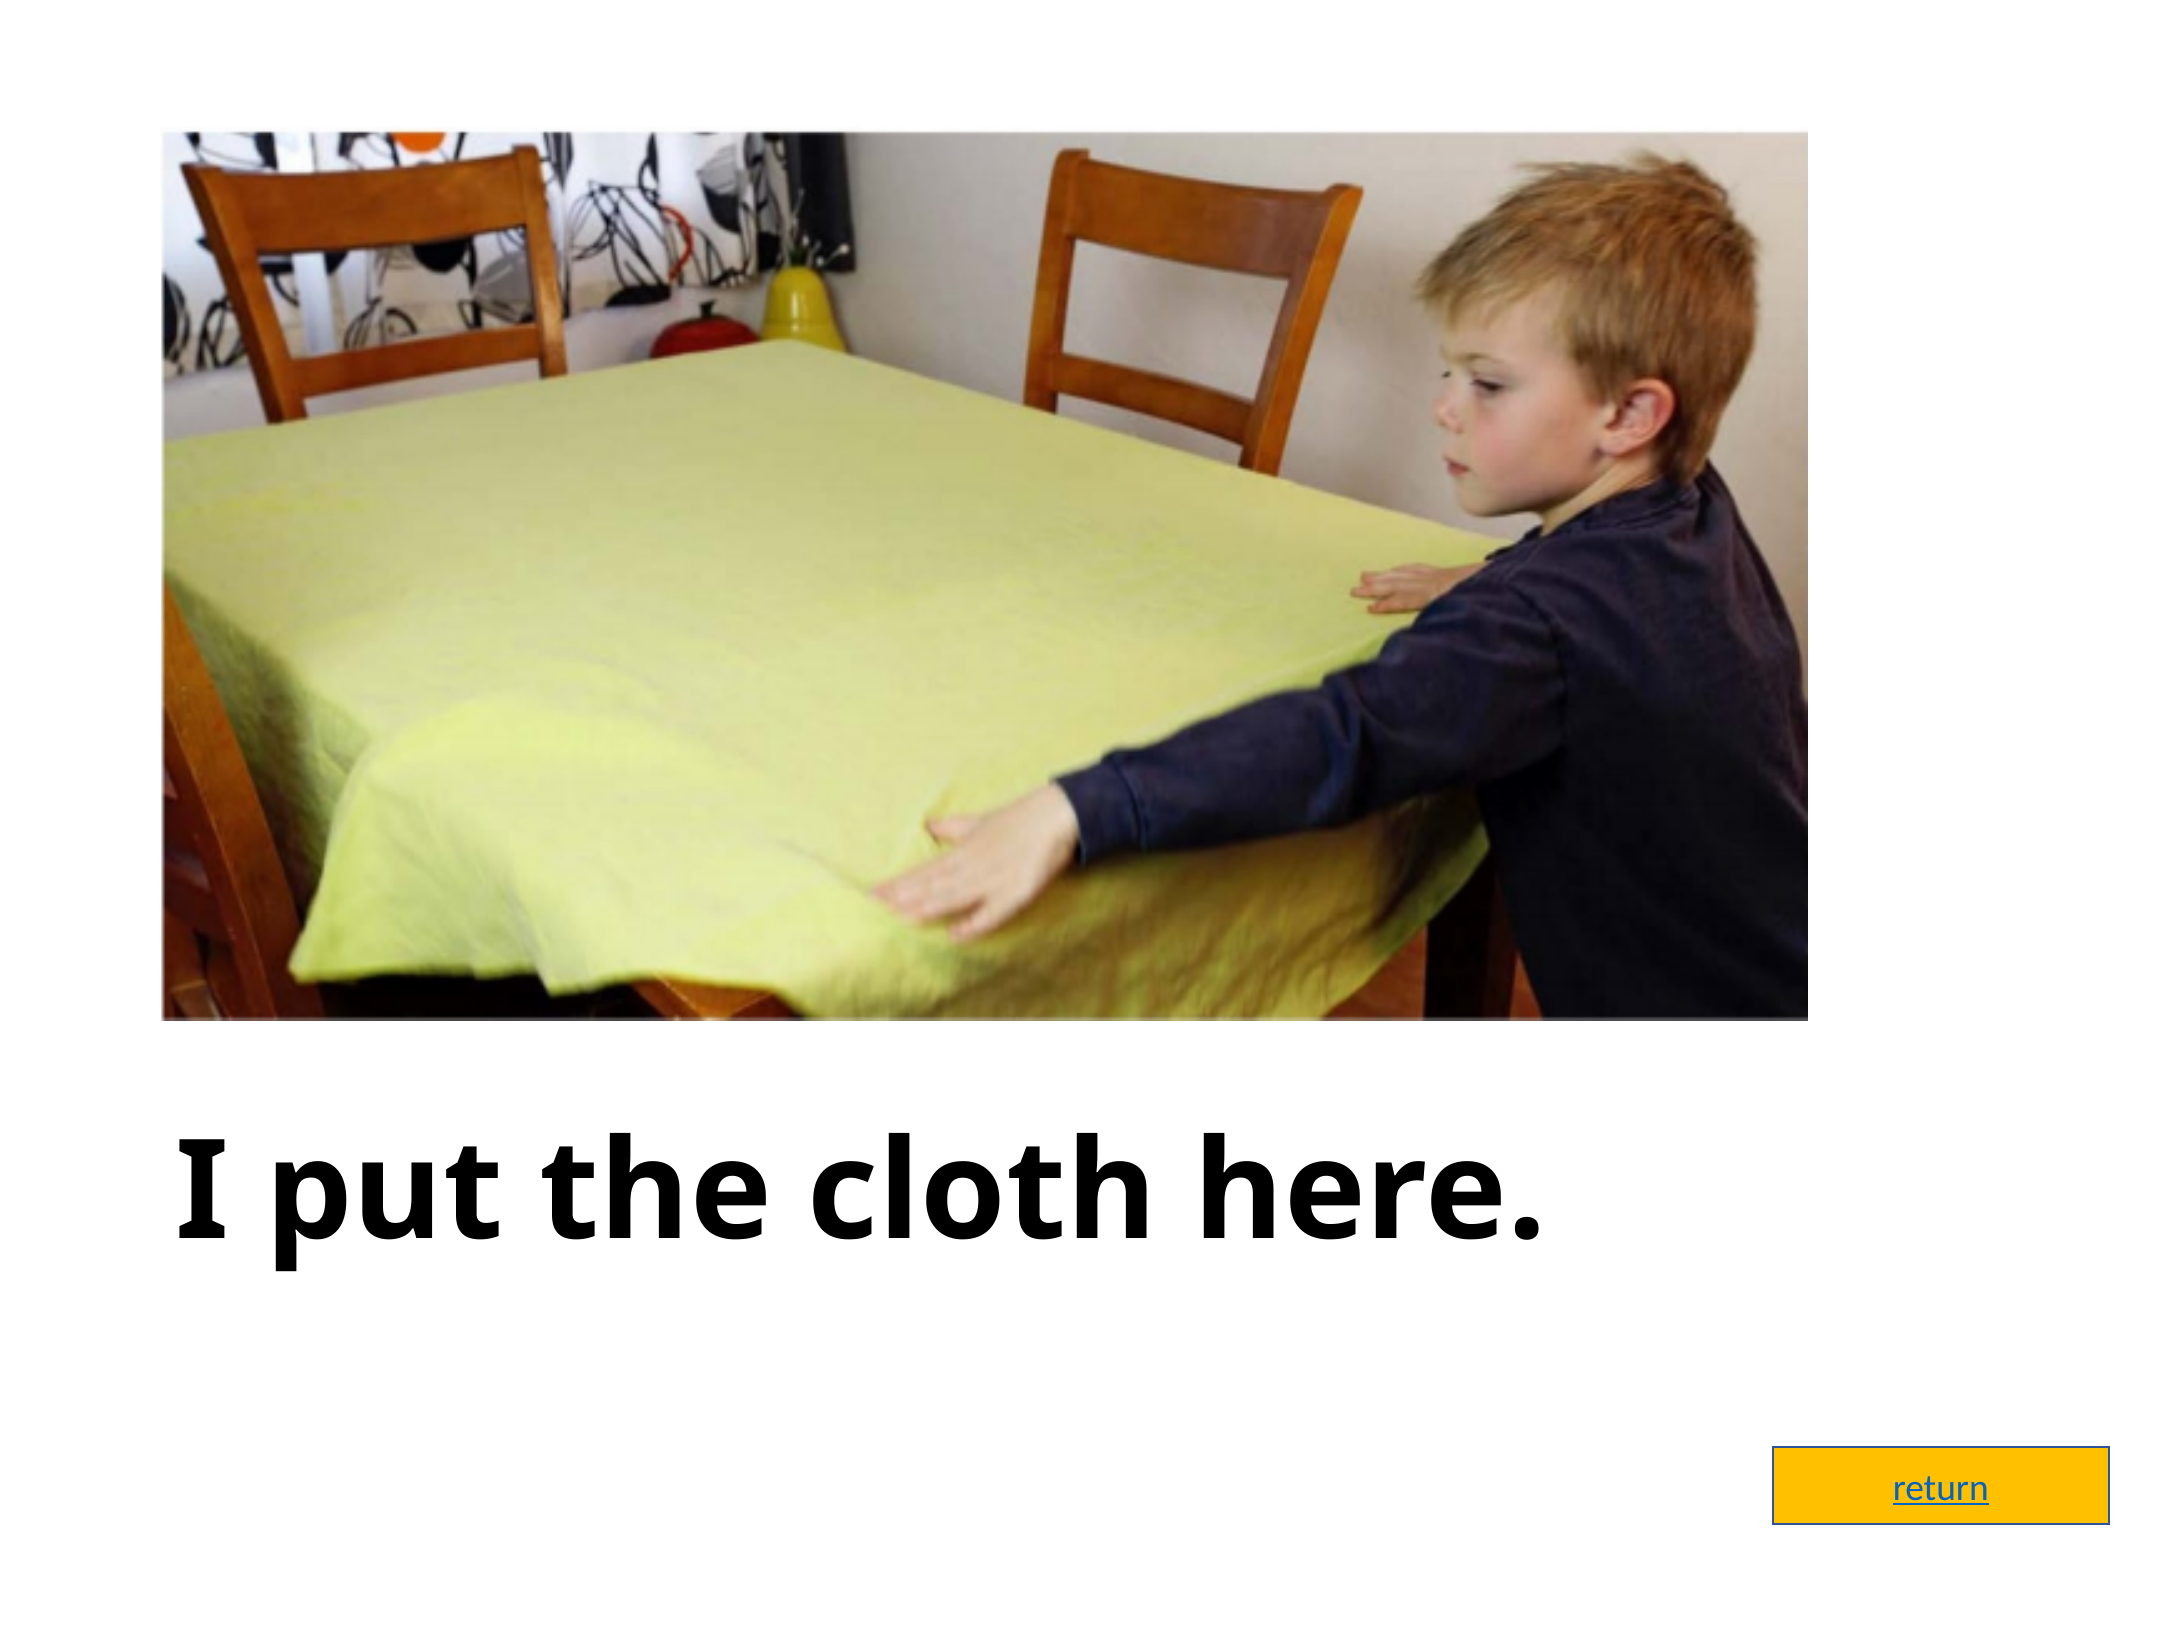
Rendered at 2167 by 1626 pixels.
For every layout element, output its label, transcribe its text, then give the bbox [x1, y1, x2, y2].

title I put the cloth here. [160, 1111, 2030, 1426]
text_box return [1772, 1446, 2110, 1525]
picture [160, 125, 1808, 1021]
